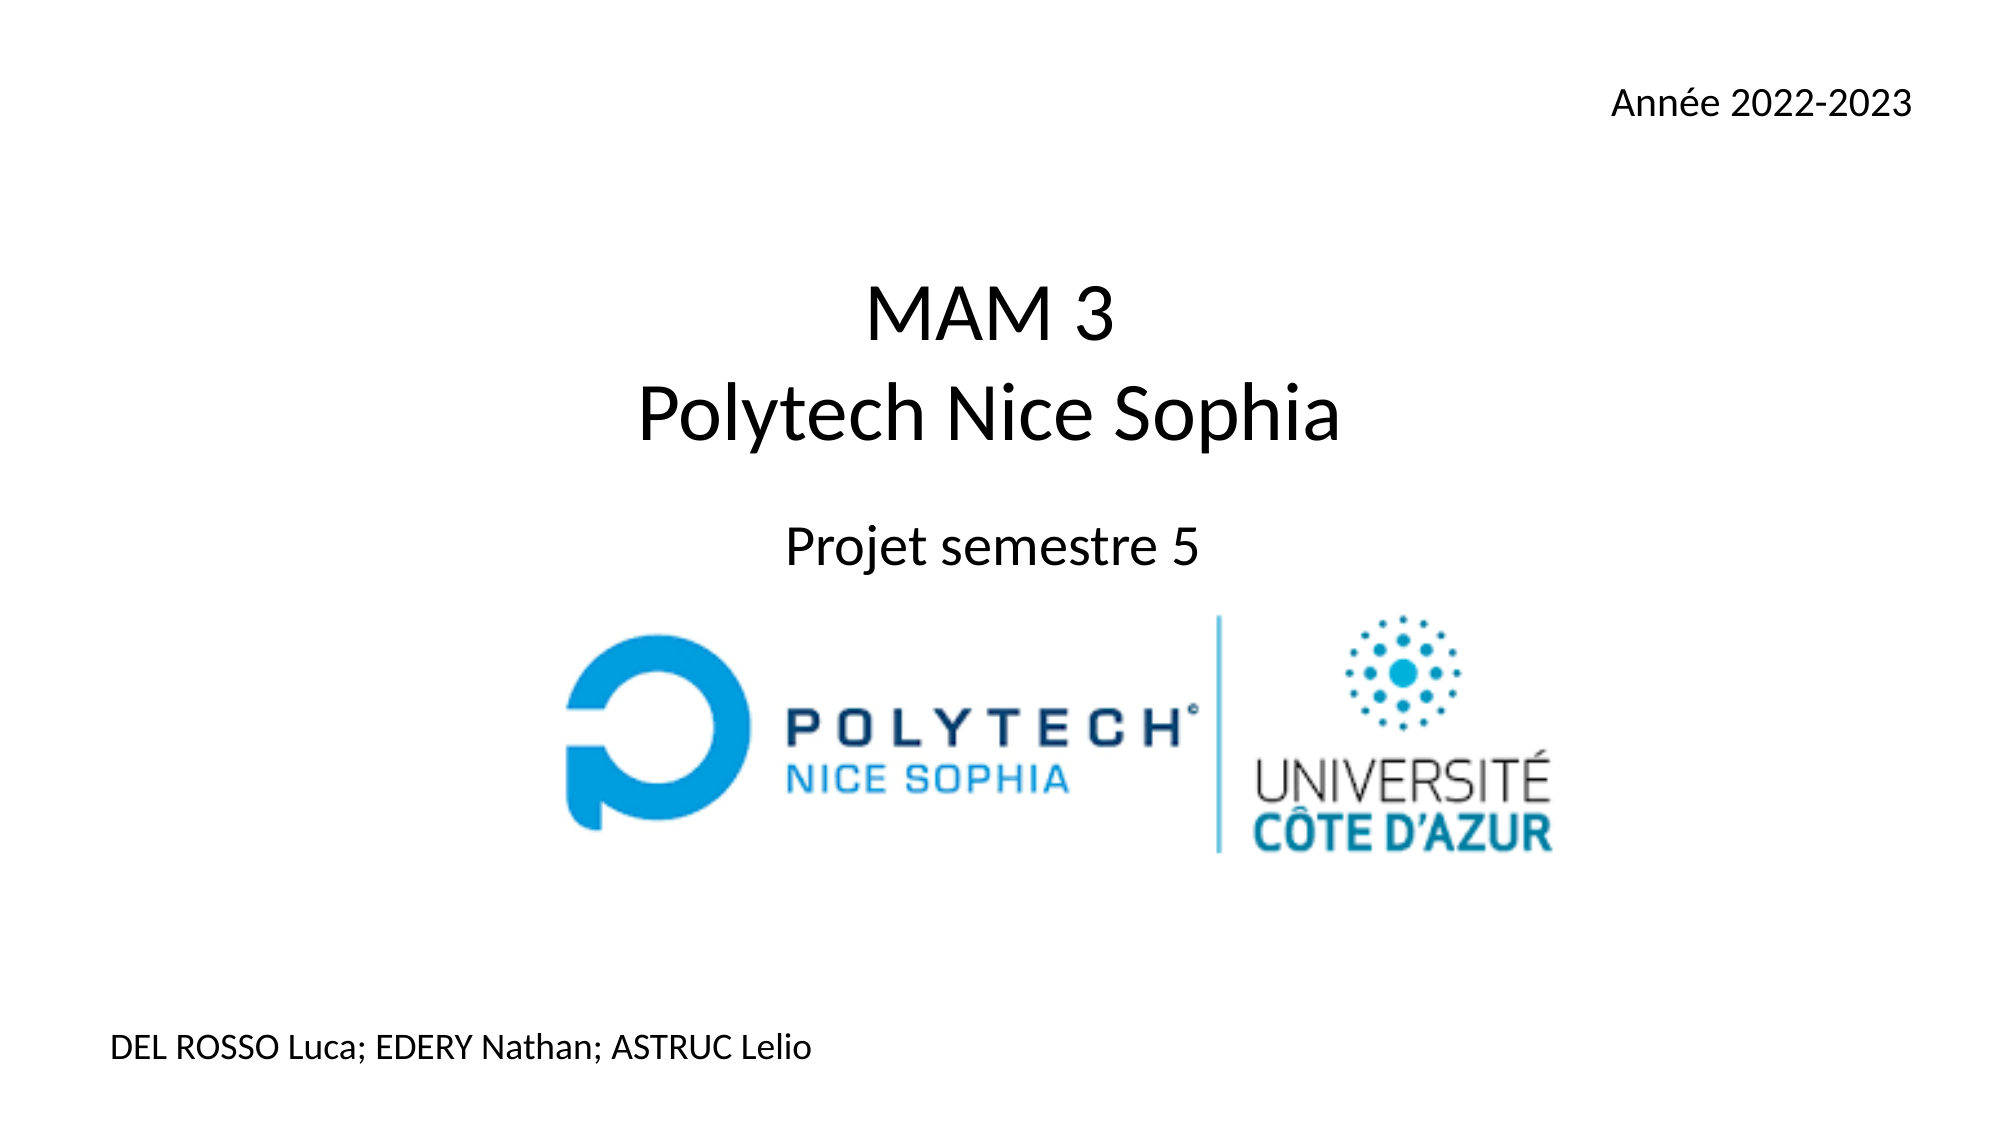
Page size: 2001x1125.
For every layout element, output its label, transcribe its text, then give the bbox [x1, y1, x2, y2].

text_box Projet semestre 5 [742, 499, 1258, 585]
text_box MAM 3 Polytech Nice Sophia [371, 250, 1628, 465]
picture [541, 585, 1597, 903]
text_box Année 2022-2023 [1596, 67, 1953, 133]
text_box DEL ROSSO Luca; EDERY Nathan; ASTRUC Lelio [0, 1014, 1160, 1075]
